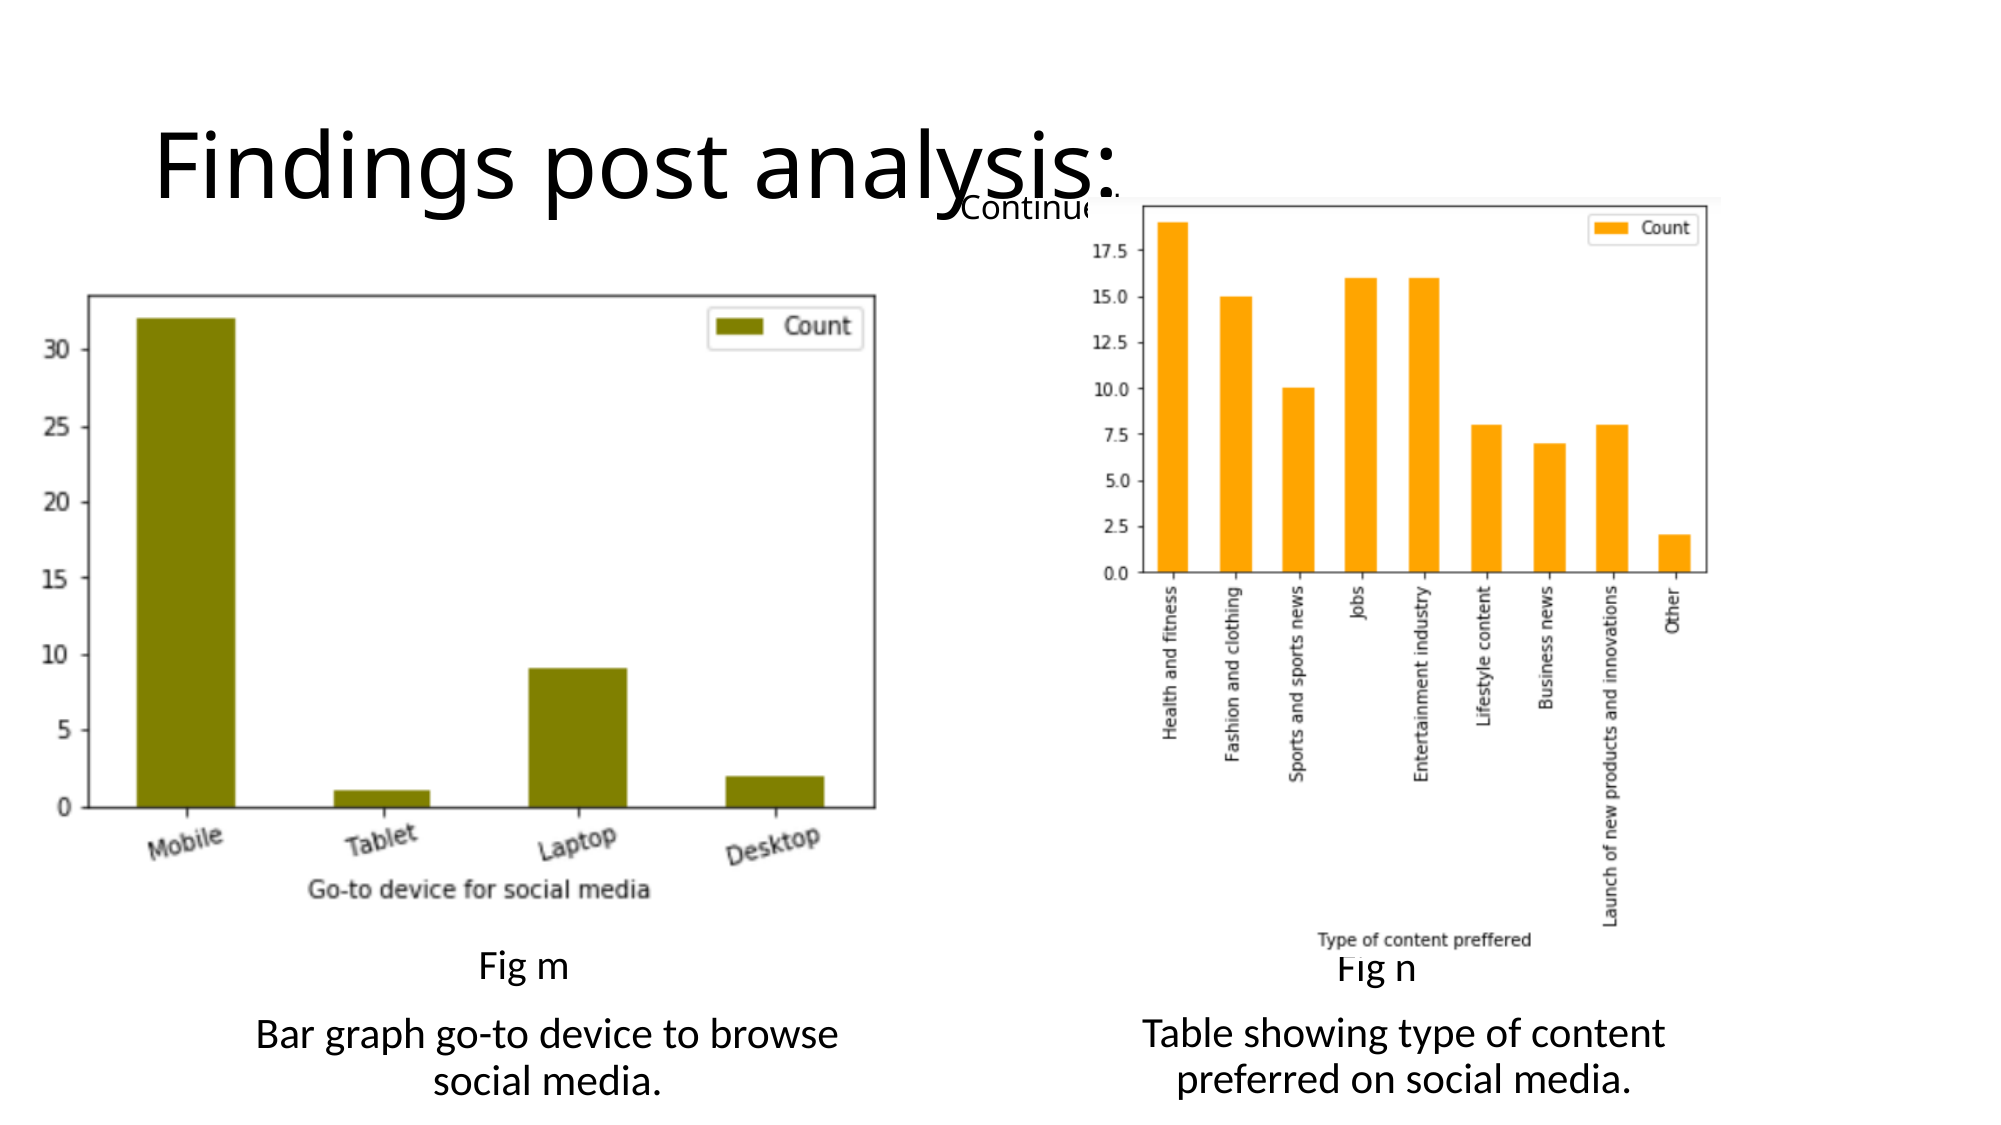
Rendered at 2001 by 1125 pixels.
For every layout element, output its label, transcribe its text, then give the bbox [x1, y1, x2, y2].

text_box Fig n [1314, 957, 1440, 1023]
text_box Continued.. [944, 168, 1232, 249]
picture [26, 277, 891, 915]
title Findings post analysis: [137, 59, 1863, 278]
picture [1088, 197, 1721, 957]
text_box Table showing type of content preferred on social media. [1088, 1002, 1721, 1112]
text_box Fig m [461, 915, 587, 1003]
text_box Bar graph go-to device to browse social media. [231, 1003, 864, 1112]
